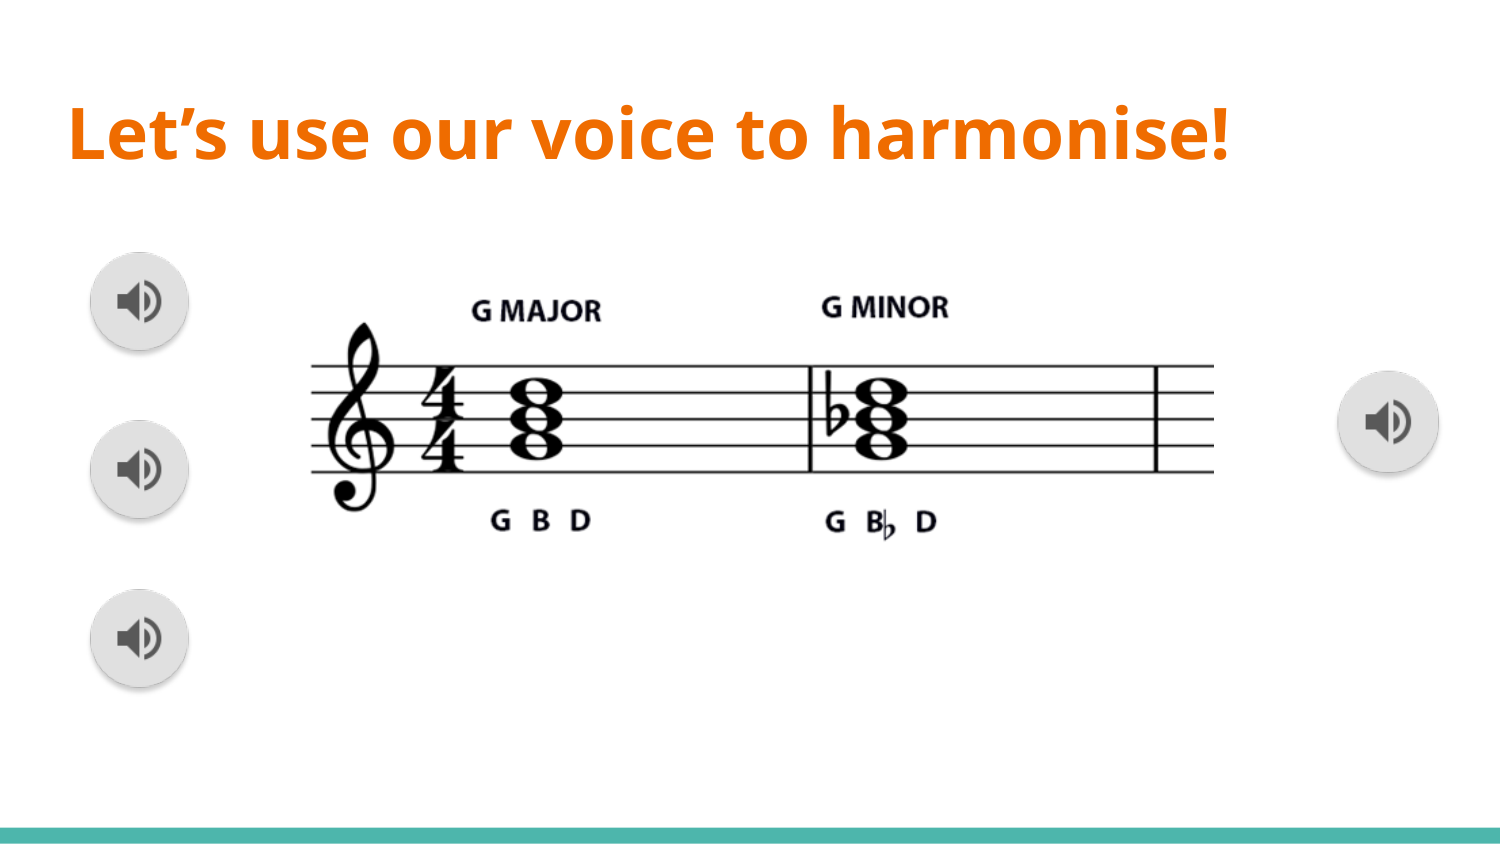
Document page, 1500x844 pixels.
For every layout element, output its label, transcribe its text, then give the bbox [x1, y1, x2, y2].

title Let’s use our voice to harmonise! [51, 72, 1449, 189]
picture [81, 580, 198, 697]
picture [286, 243, 1214, 601]
picture [1327, 361, 1450, 483]
picture [81, 243, 198, 360]
picture [81, 411, 198, 529]
